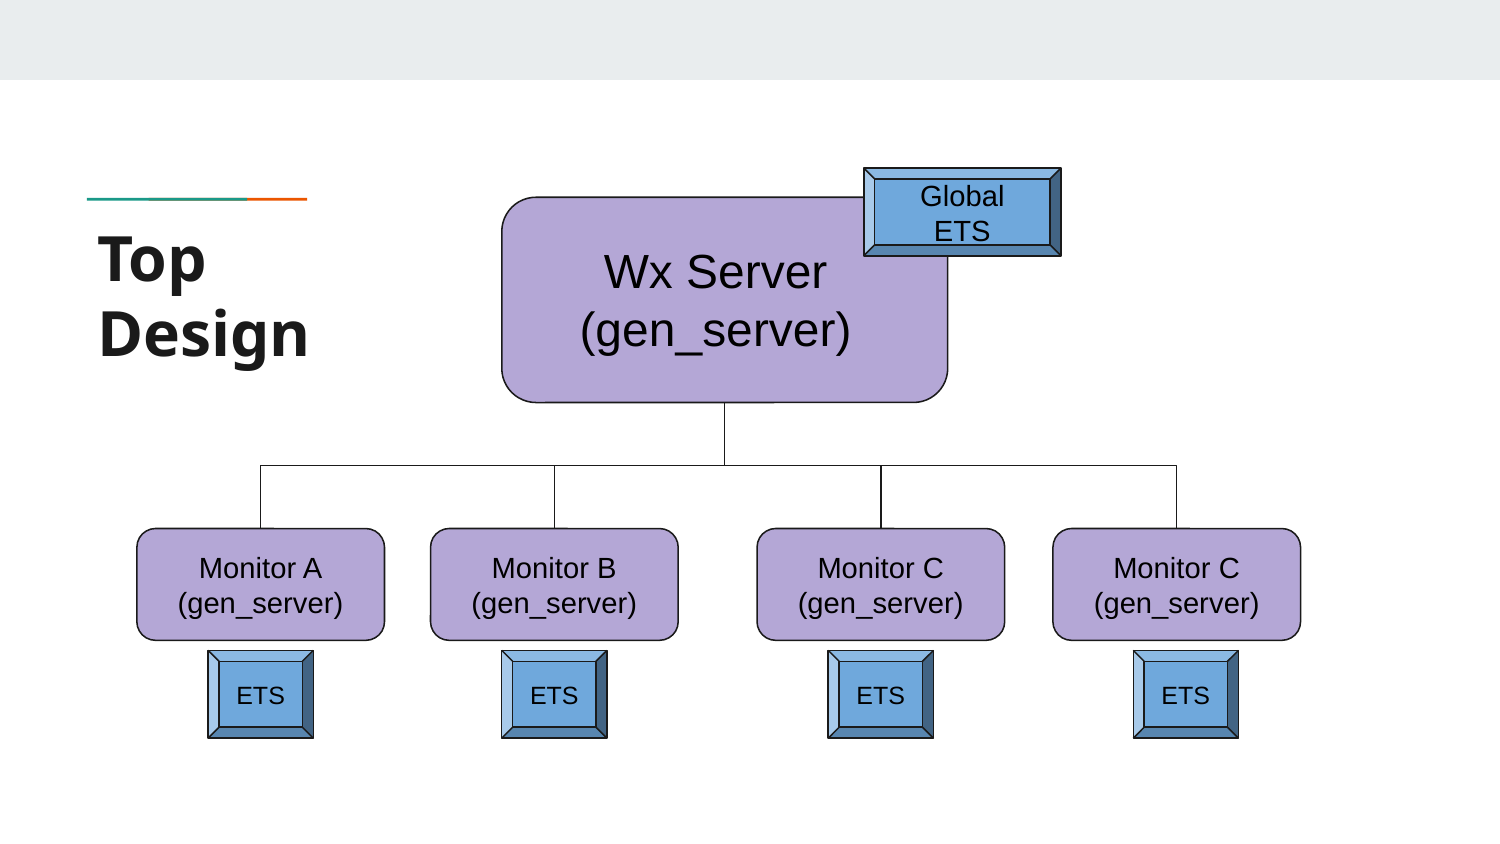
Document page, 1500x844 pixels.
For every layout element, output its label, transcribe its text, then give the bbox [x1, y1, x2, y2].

text_box [561, 256, 882, 403]
text_box ETS [828, 650, 934, 739]
text_box ETS [501, 650, 607, 739]
text_box wait [561, 651, 605, 661]
text_box Monitor A (gen_server) [136, 528, 385, 641]
title Top Design [82, 203, 452, 292]
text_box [887, 239, 1014, 692]
text_box Global ETS [863, 167, 1062, 256]
text_box ETS [1133, 650, 1239, 739]
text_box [1135, 651, 1236, 661]
title Ball FSM [830, 651, 882, 661]
text_box Wx Server (gen_server) [550, 225, 881, 340]
text_box Monitor C (gen_server) [757, 528, 882, 641]
text_box Monitor B (gen_server) [561, 528, 679, 641]
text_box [429, 233, 556, 698]
text_box [501, 197, 863, 231]
title Ball’s architecture [865, 168, 1059, 178]
text_box Monitor C (gen_server) [1052, 528, 1301, 641]
text_box ETS [208, 650, 314, 739]
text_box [576, 380, 703, 551]
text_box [739, 387, 867, 544]
text_box [210, 651, 311, 661]
